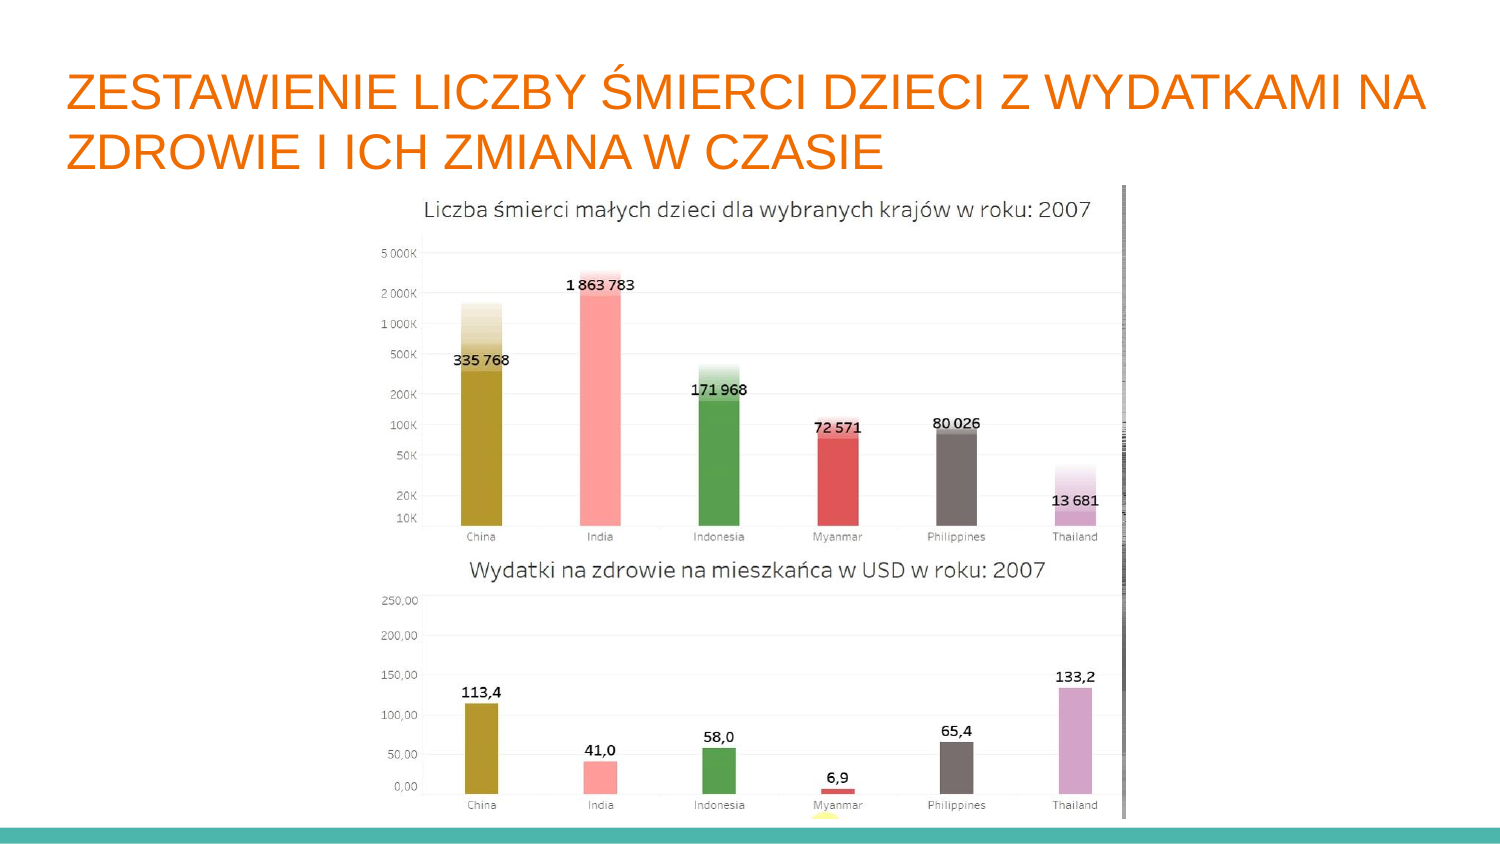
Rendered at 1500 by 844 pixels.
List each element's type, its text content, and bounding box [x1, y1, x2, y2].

picture [374, 185, 1126, 820]
title ZESTAWIENIE LICZBY ŚMIERCI DZIECI Z WYDATKAMI NA ZDROWIE I ICH ZMIANA W CZASIE [51, 44, 1449, 161]
